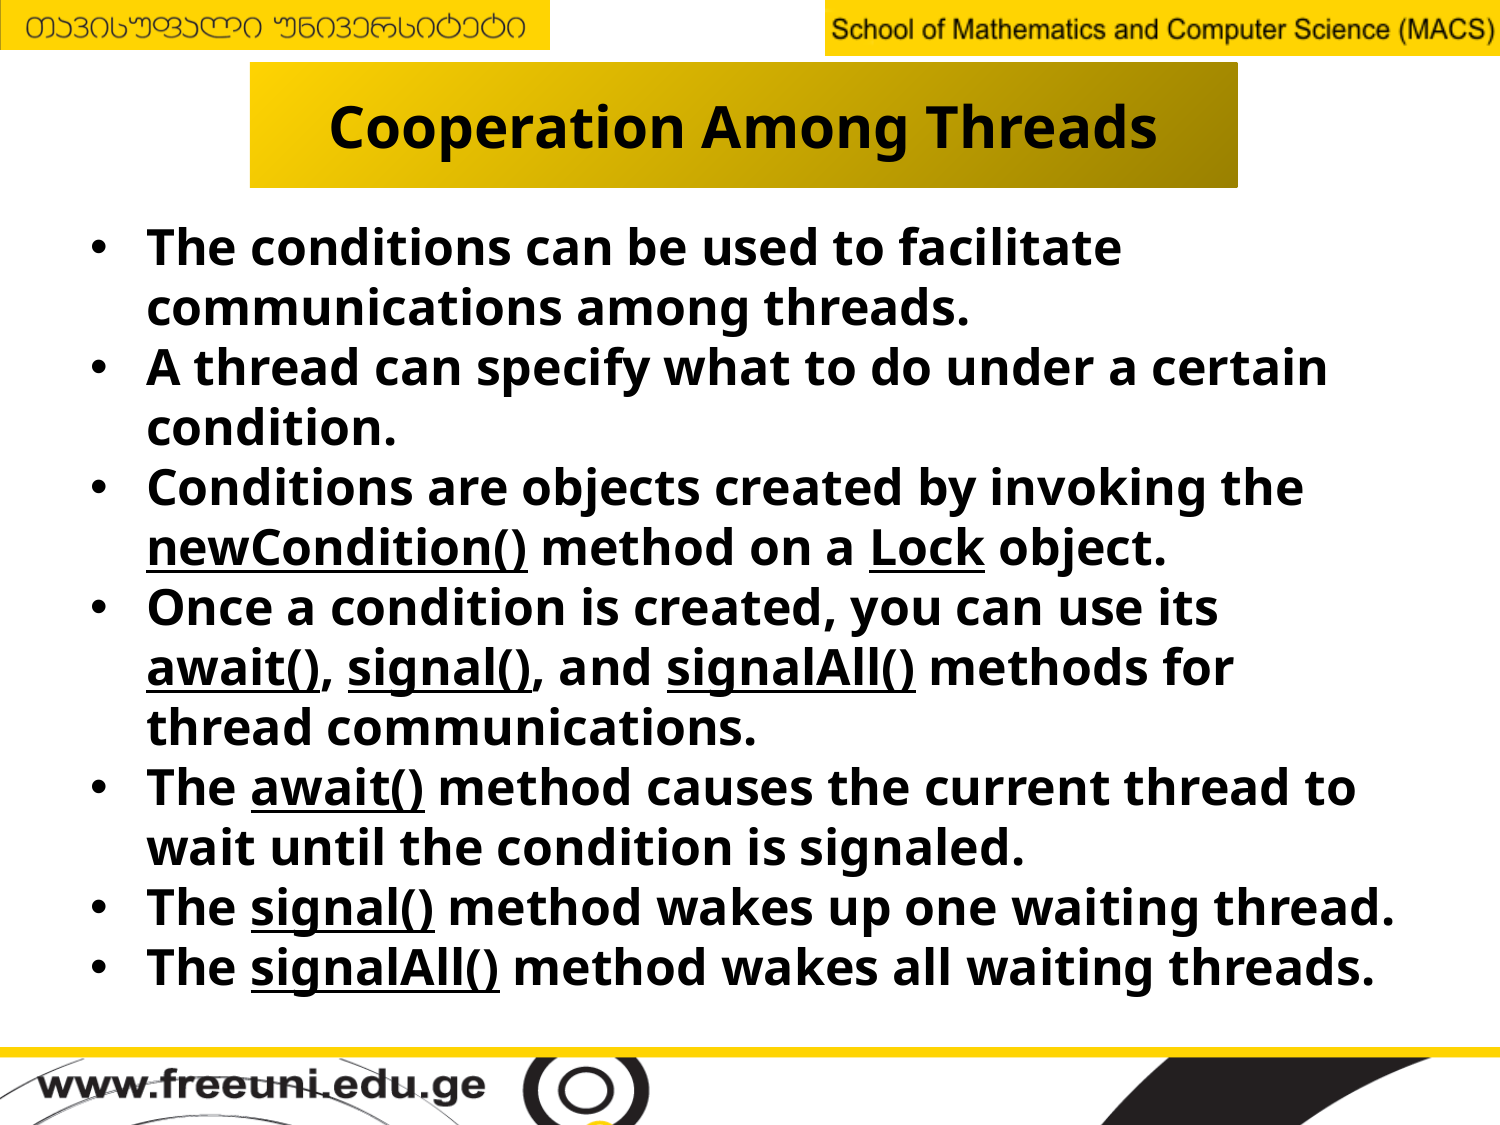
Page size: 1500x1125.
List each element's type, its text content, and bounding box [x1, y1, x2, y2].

picture [0, 1047, 1500, 1125]
picture [0, 0, 551, 50]
text_box Cooperation Among Threads [249, 62, 1238, 188]
text_box The conditions can be used to facilitate communications among threads. A thread can specify what to do under a certain condition. Conditions are objects created by invoking the newCondition() method on a Lock object. Once a condition is created, you can use its await(), signal(), and signalAll() methods for thread communications. The await() method causes the current thread to wait until the condition is signaled. The signal() method wakes up one waiting thread. The signalAll() method wakes all waiting threads. [74, 208, 1425, 1045]
picture [824, 0, 1500, 56]
